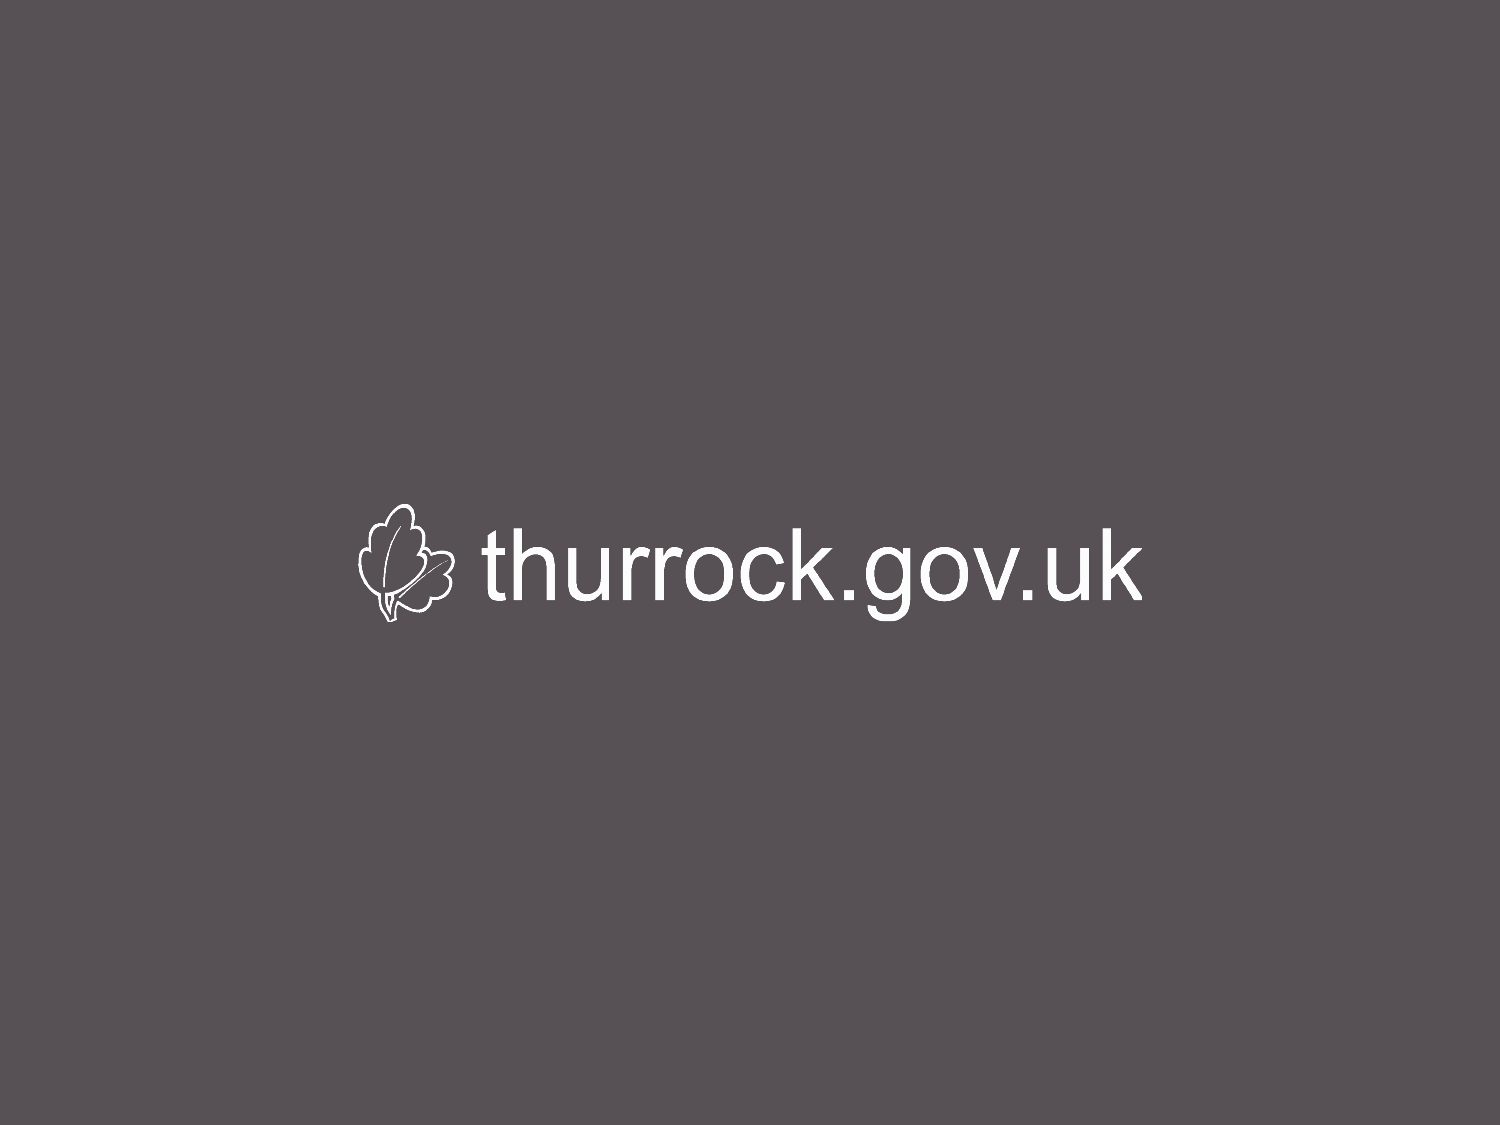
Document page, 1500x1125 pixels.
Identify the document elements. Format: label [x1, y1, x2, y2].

picture [358, 502, 1142, 623]
text_box [0, 0, 1500, 1125]
